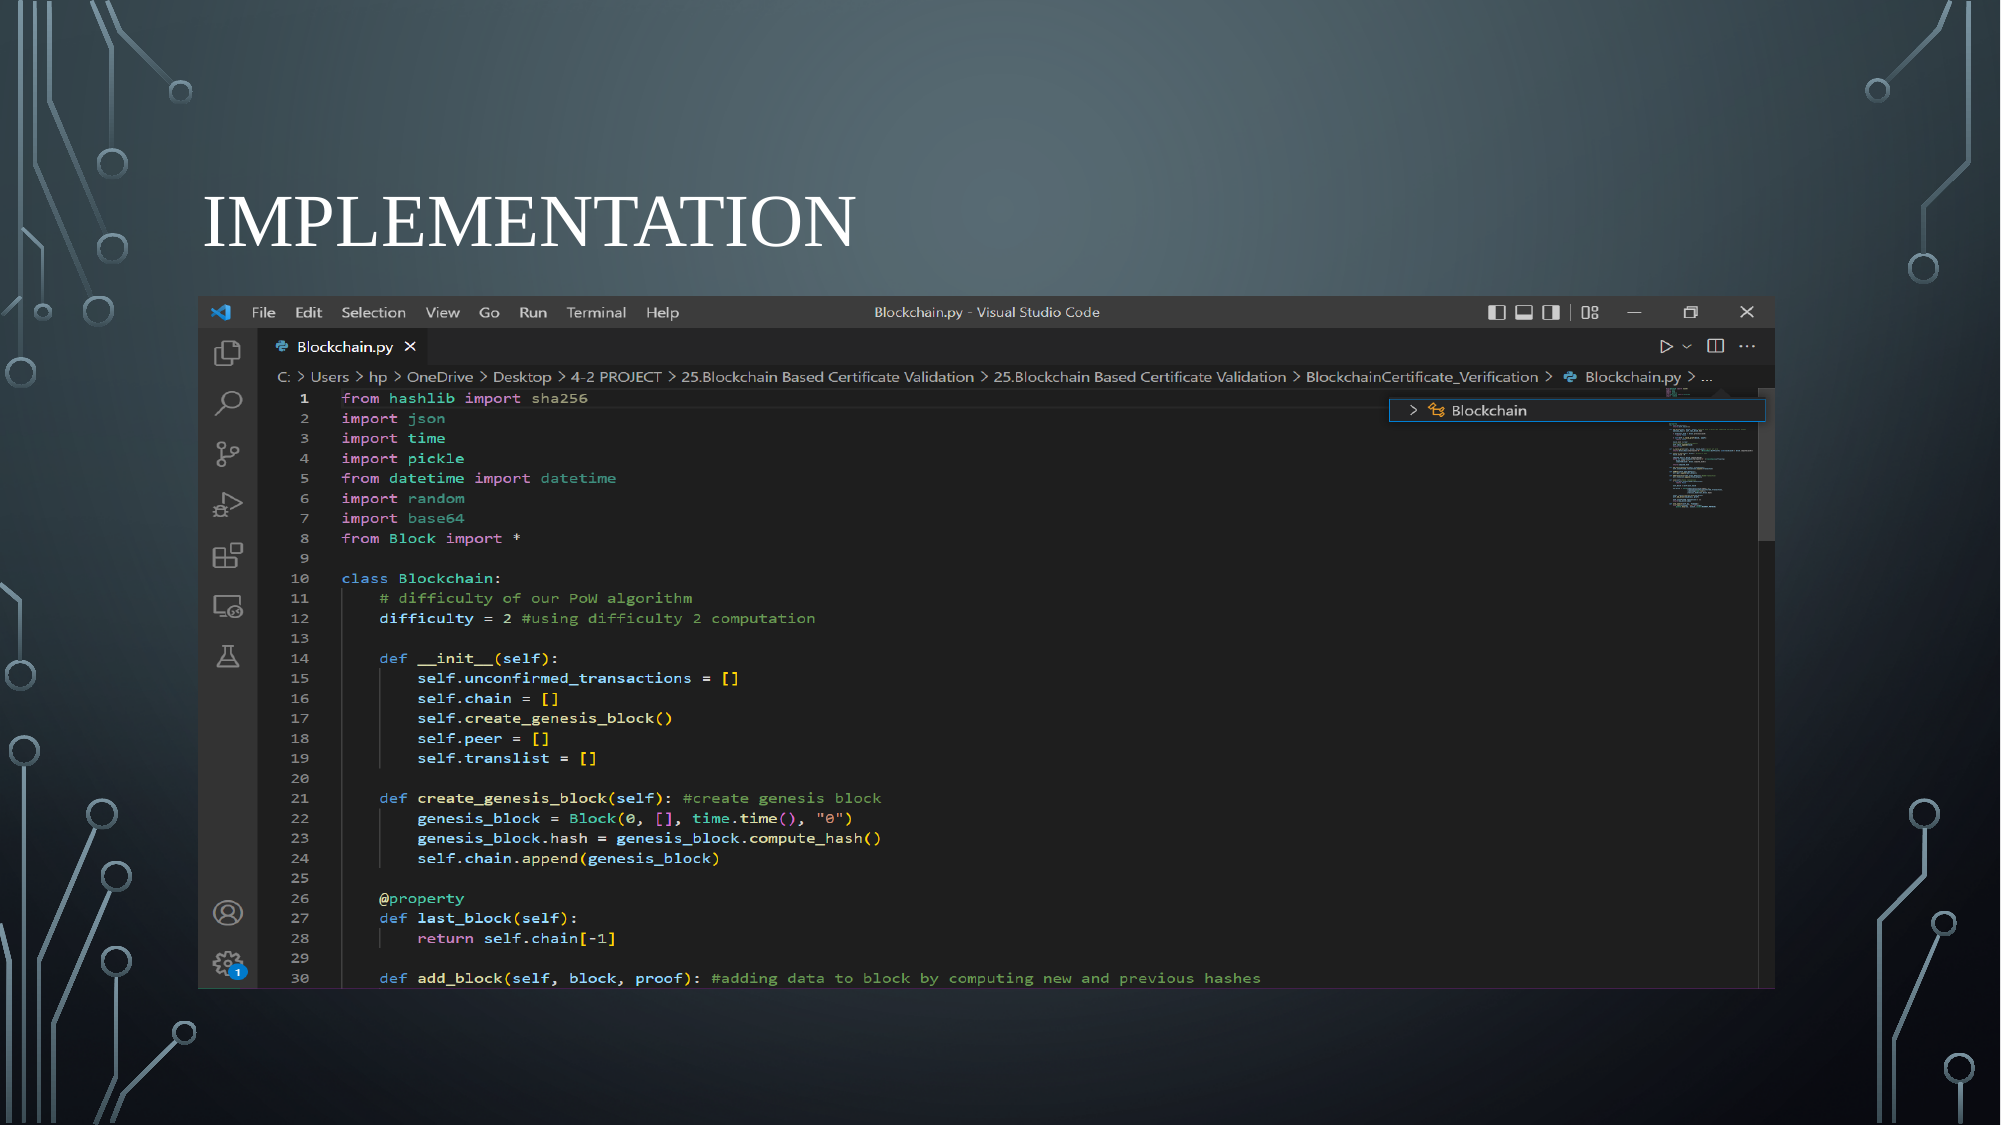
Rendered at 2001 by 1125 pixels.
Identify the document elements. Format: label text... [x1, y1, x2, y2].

title IMPLEMENTATION [187, 101, 1813, 344]
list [198, 296, 1776, 989]
